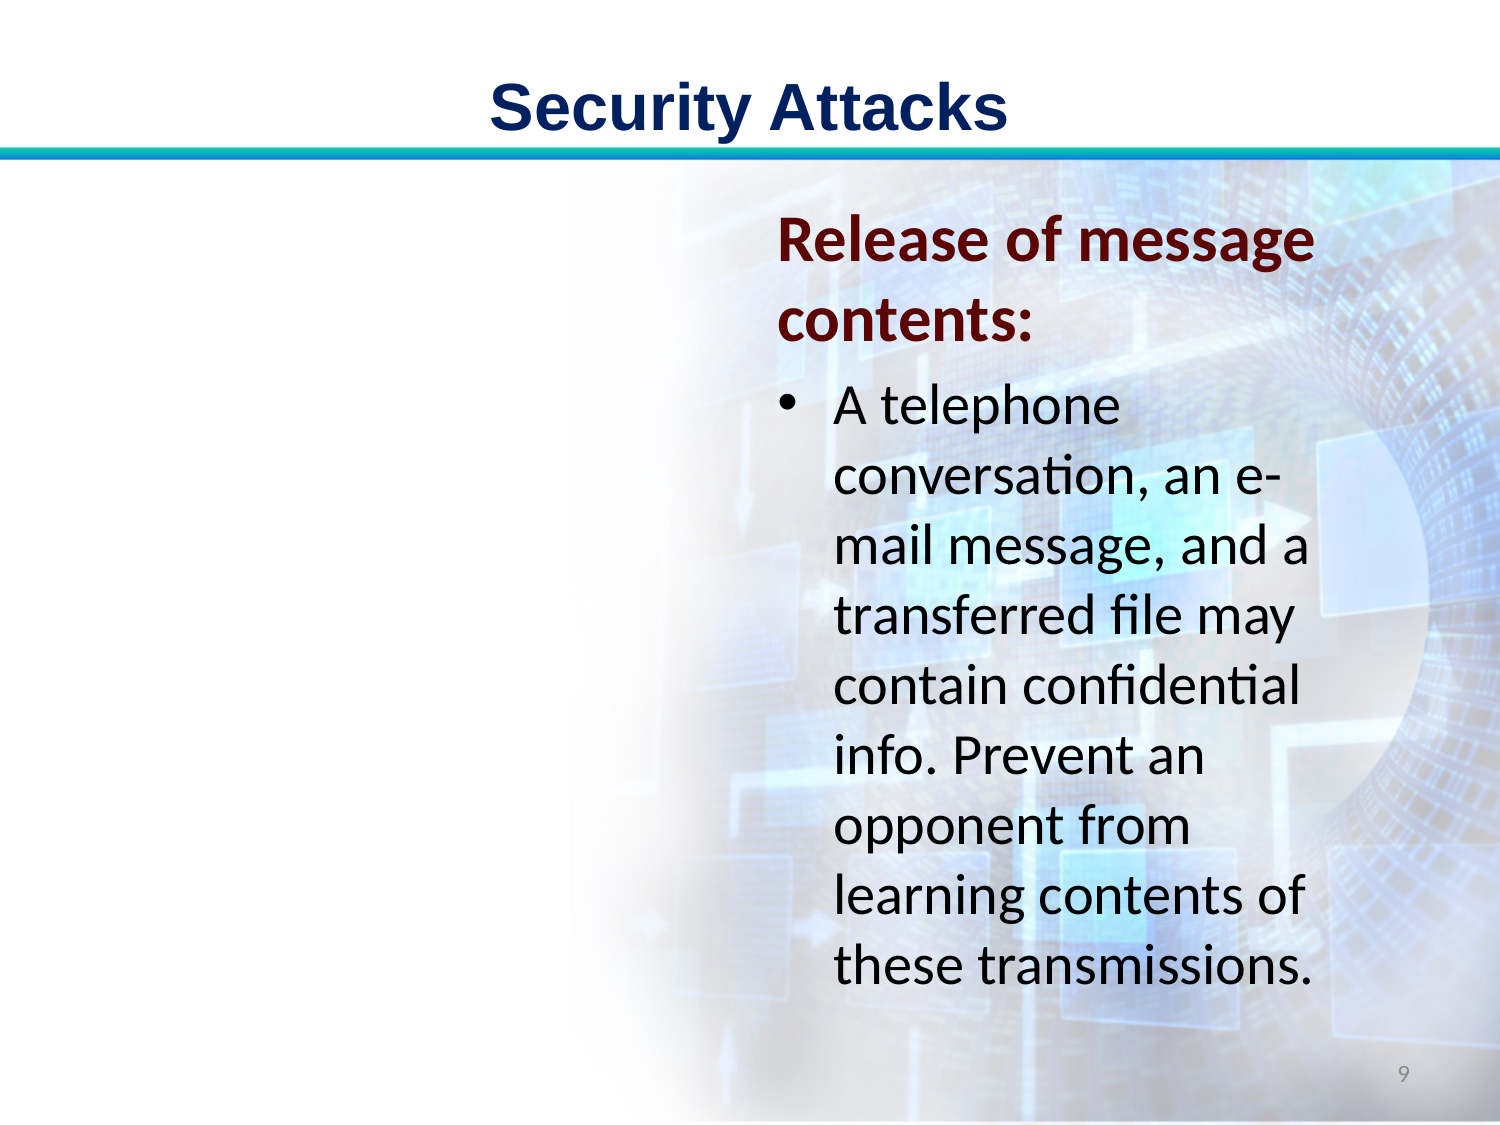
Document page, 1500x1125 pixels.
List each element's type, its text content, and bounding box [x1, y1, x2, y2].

picture [0, 0, 1500, 154]
title Security Attacks [75, 30, 1425, 178]
slide_number 9 [1074, 1042, 1425, 1103]
list Release of message contents: A telephone conversation, an e-mail message, and a transferred file may contain confidential info. Prevent an opponent from learning contents of these transmissions. [762, 187, 1391, 1003]
picture [0, 159, 1500, 1125]
